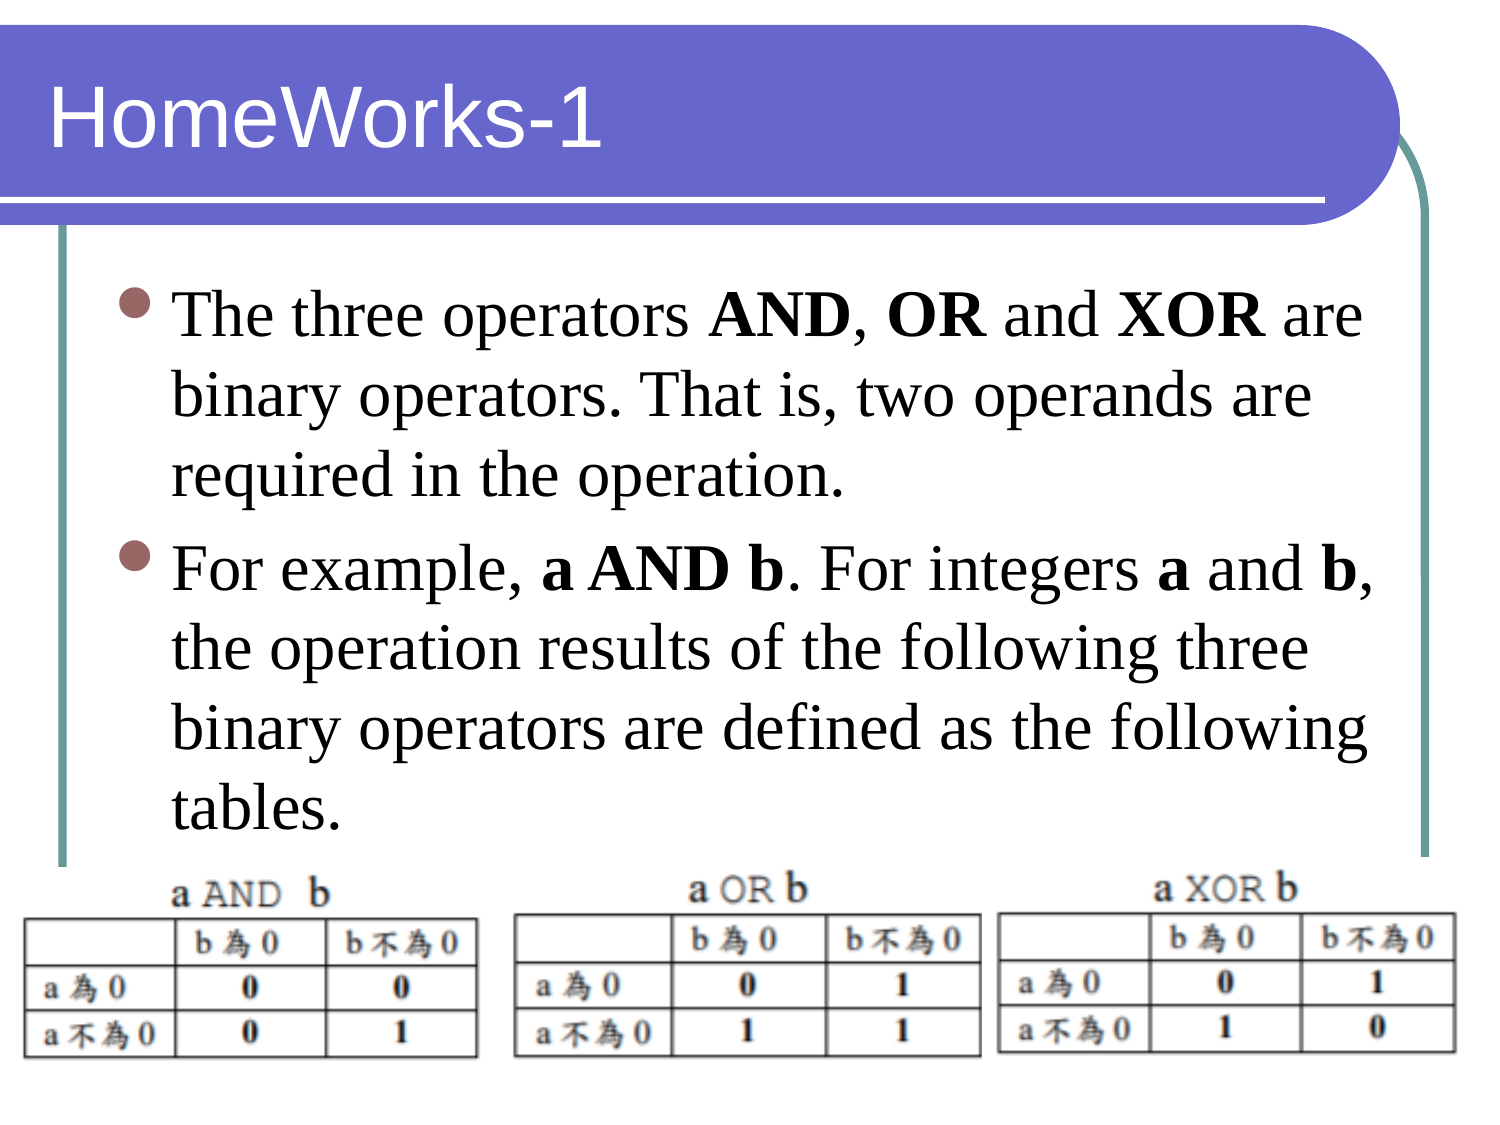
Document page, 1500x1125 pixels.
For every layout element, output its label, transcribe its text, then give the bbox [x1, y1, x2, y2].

picture [13, 857, 1473, 1076]
list The three operators AND, OR and XOR are binary operators. That is, two operands are required in the operation. For example, a AND b. For integers a and b, the operation results of the following three binary operators are defined as the following tables. [99, 262, 1401, 866]
title HomeWorks-1 [31, 37, 1348, 188]
